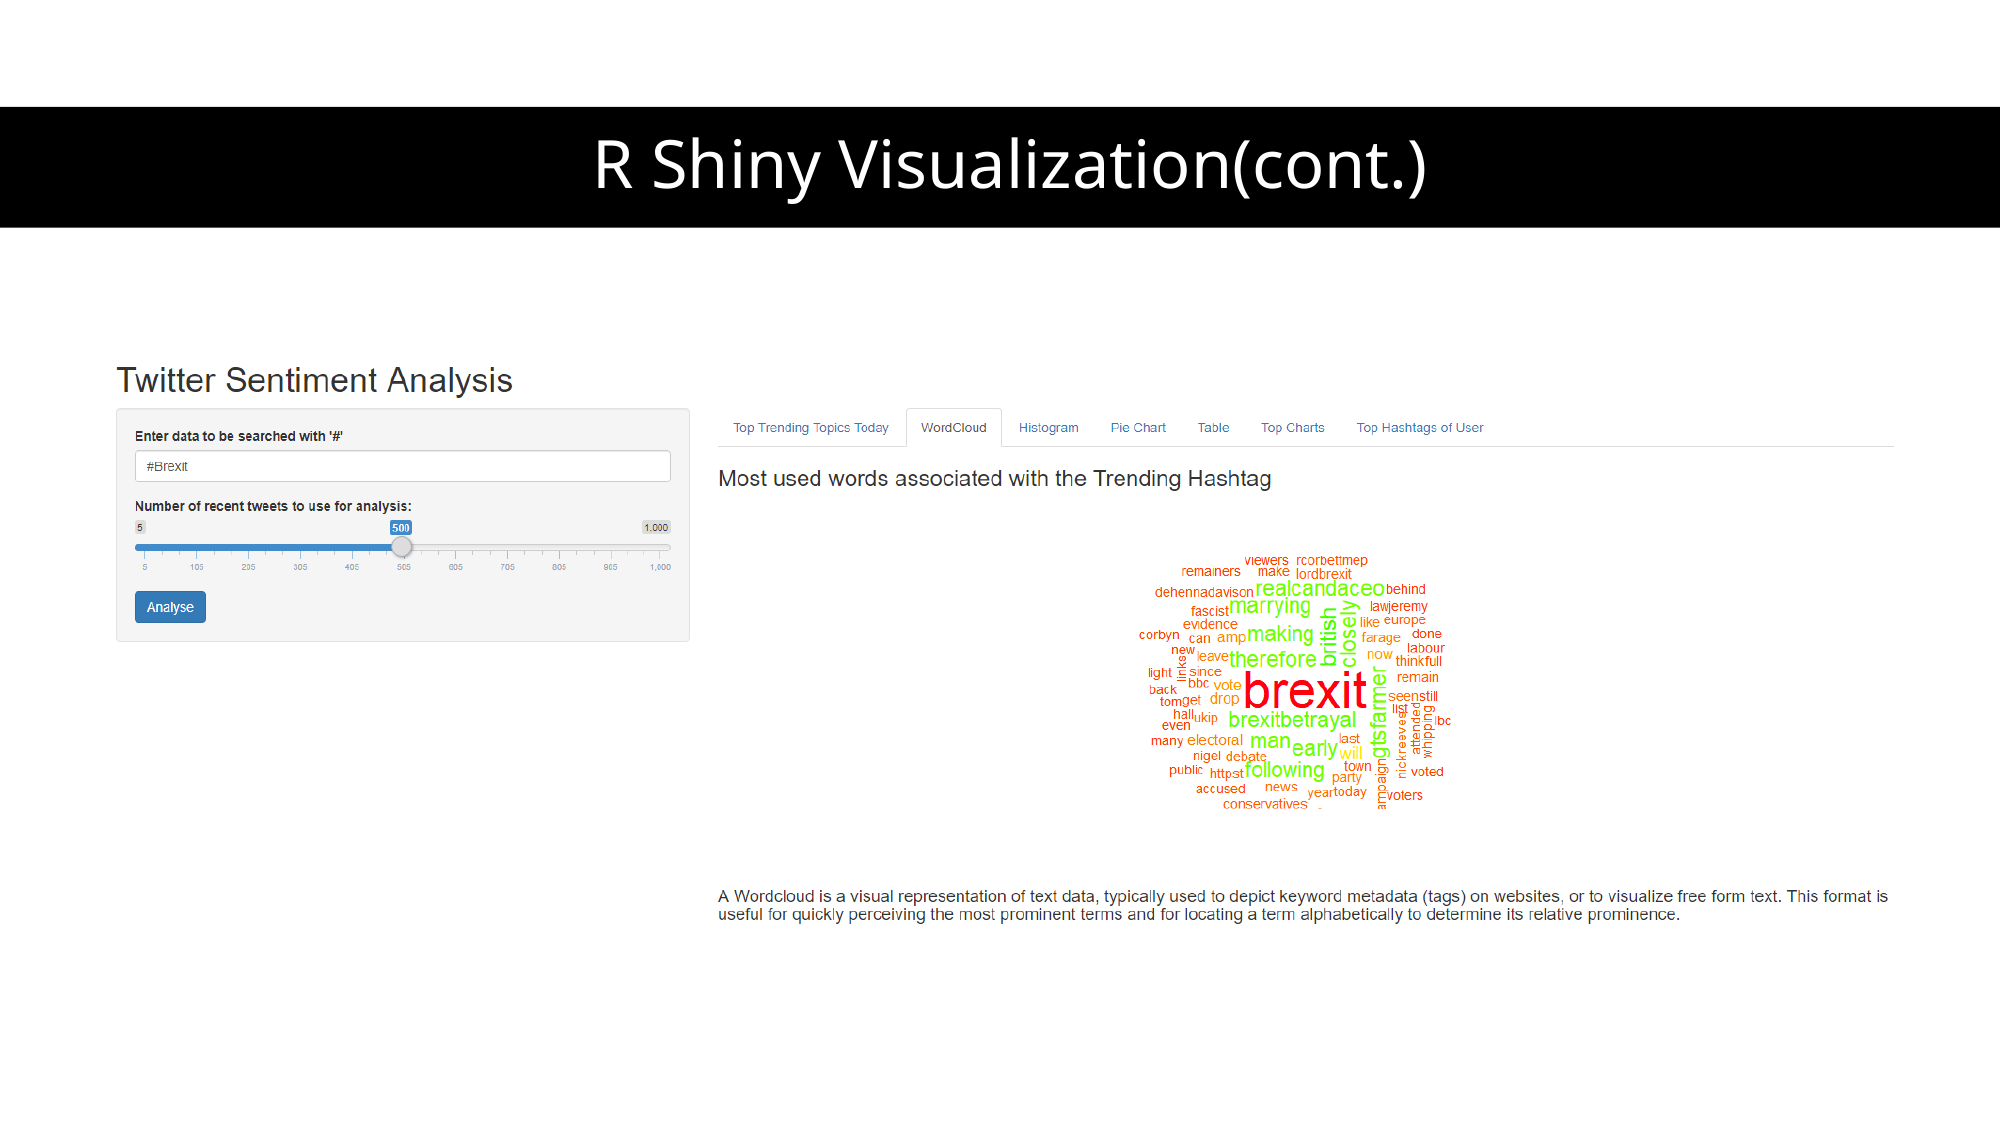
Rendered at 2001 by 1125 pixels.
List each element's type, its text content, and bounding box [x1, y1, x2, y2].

picture [105, 342, 1895, 929]
text_box [0, 106, 2000, 229]
title R Shiny Visualization(cont.) [91, 105, 1931, 228]
